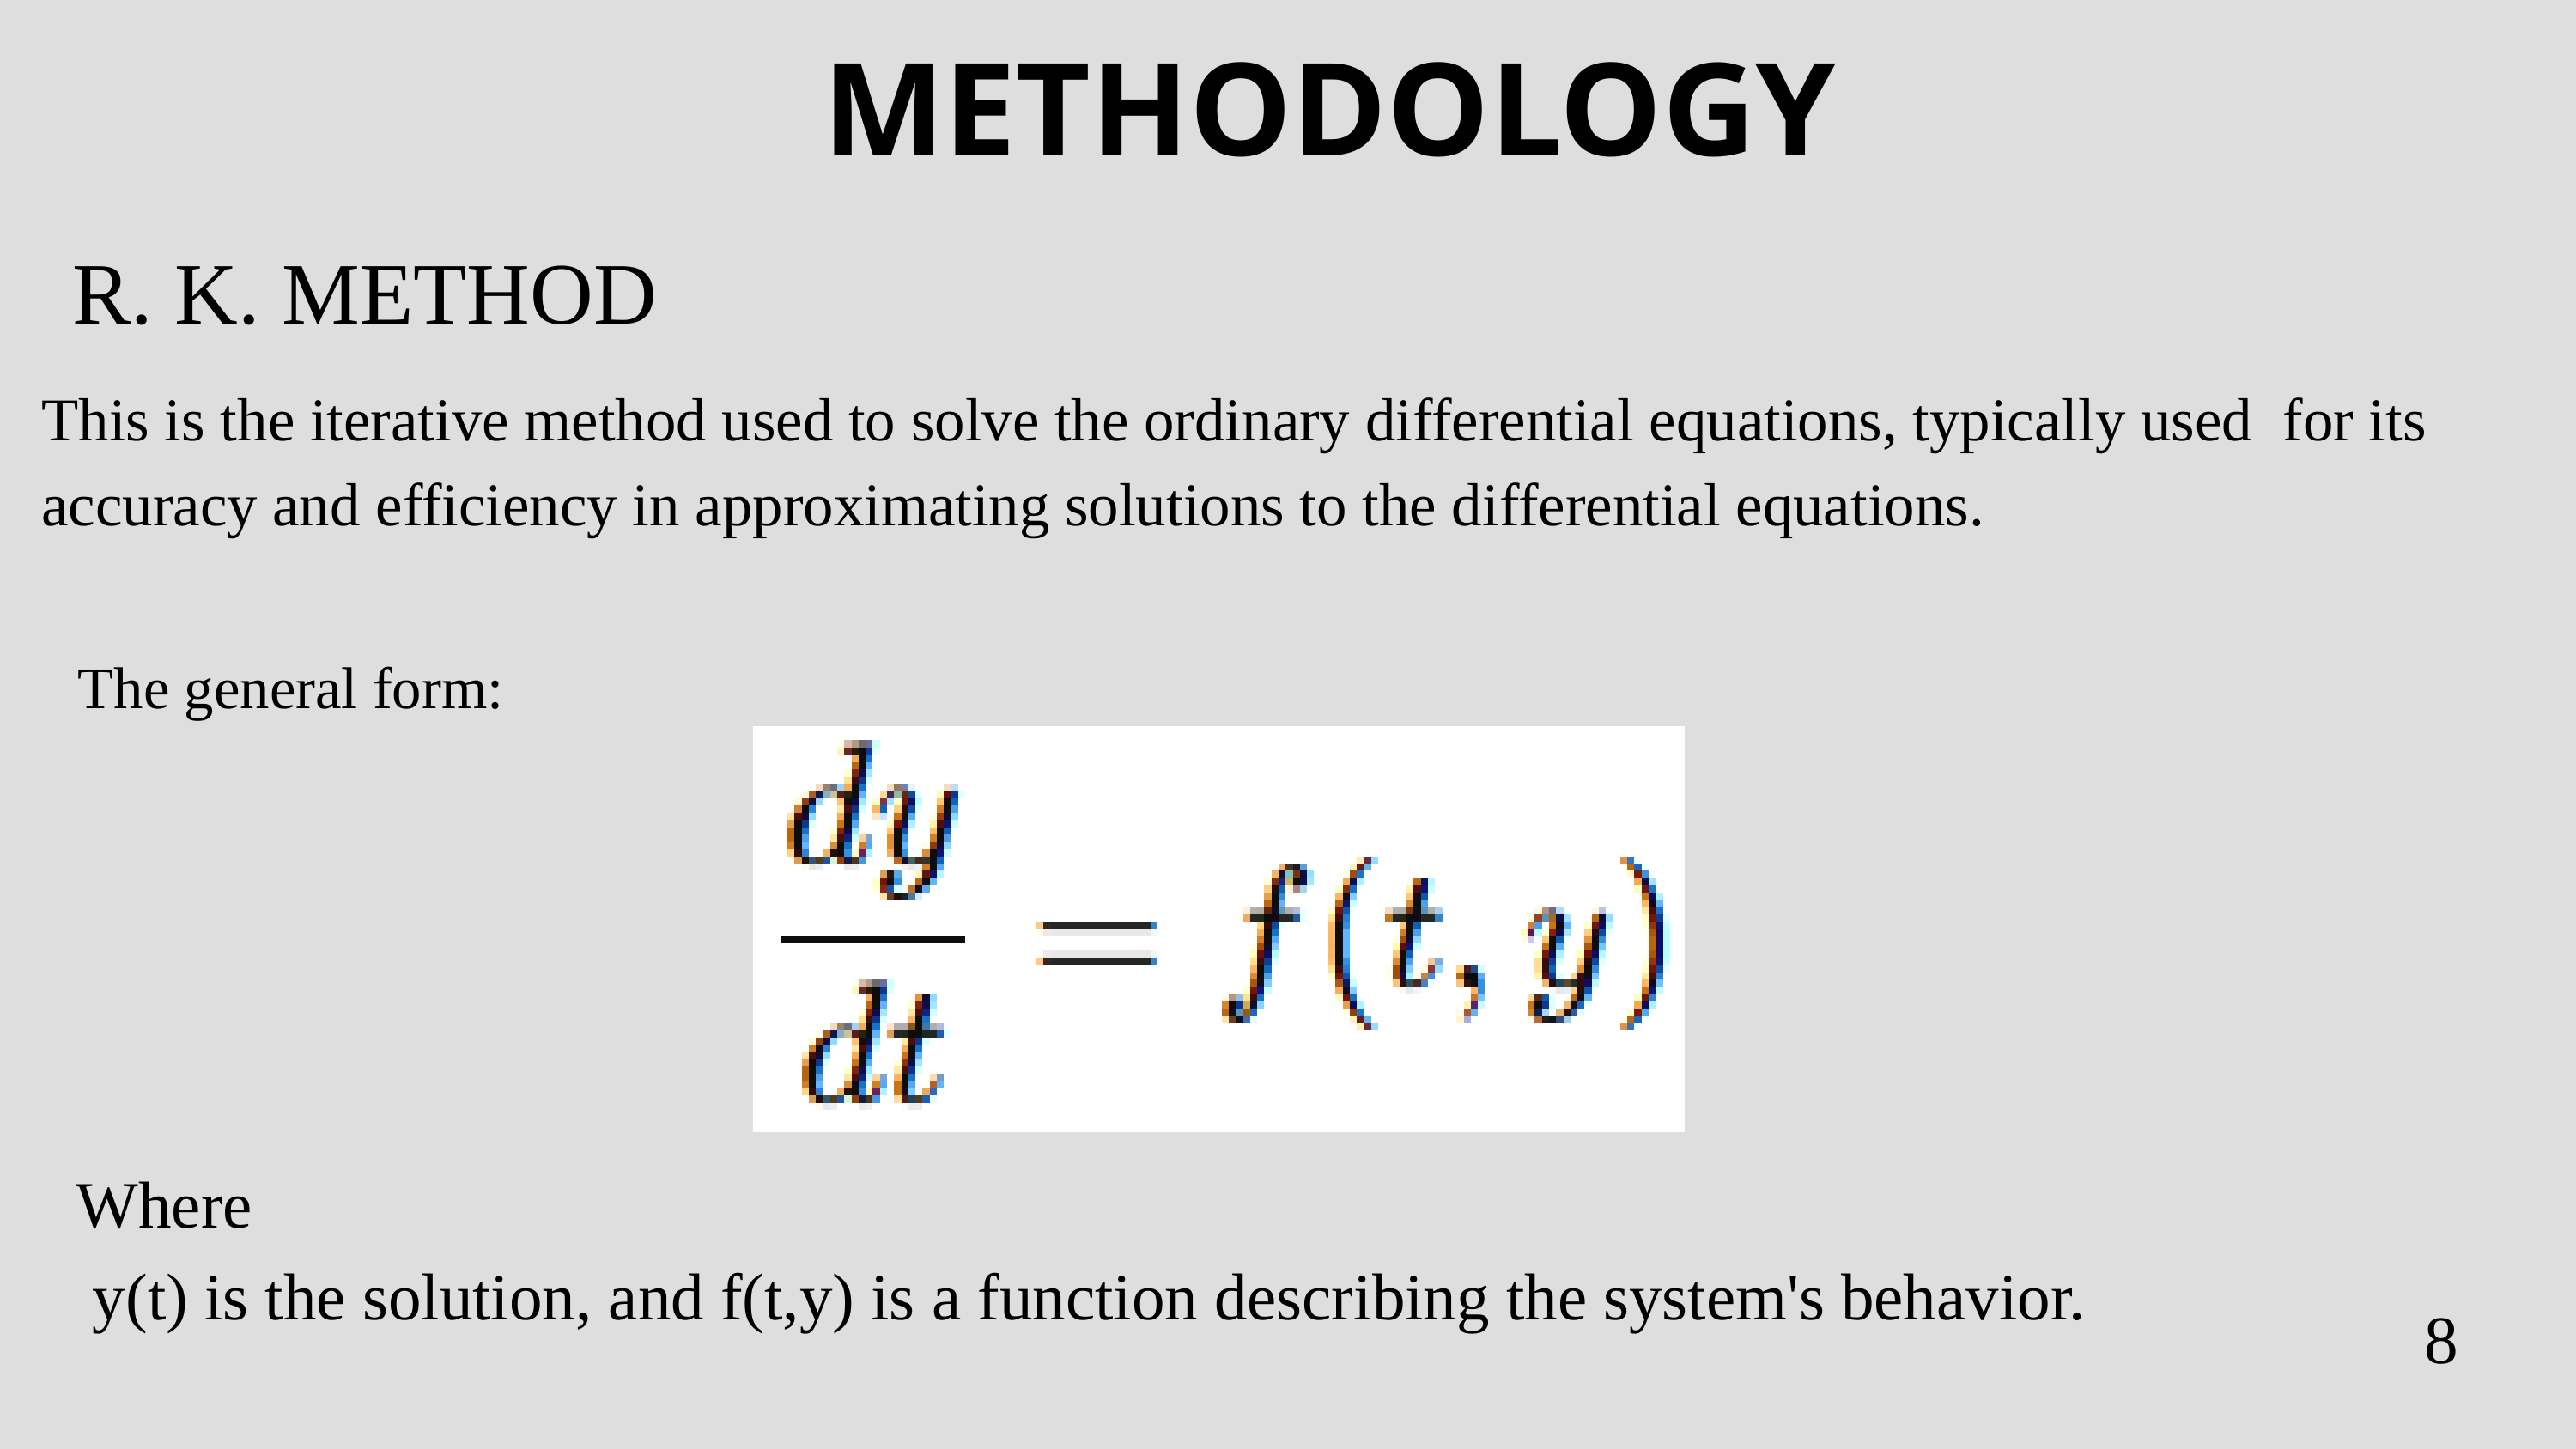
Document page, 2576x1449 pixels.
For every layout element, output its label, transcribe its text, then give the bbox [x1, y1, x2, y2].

text_box R. K. METHOD [41, 219, 689, 343]
text_box 8 [2424, 1282, 2459, 1378]
text_box Where y(t) is the solution, and f(t,y) is a function describing the system's behavior. [76, 1148, 2196, 1334]
text_box This is the iterative method used to solve the ordinary differential equations, typically used for its accuracy and efficiency in approximating solutions to the differential equations. [41, 367, 2576, 539]
text_box The general form: [66, 638, 516, 721]
text_box METHODOLOGY [779, 1, 1880, 182]
text_box [752, 726, 1685, 1132]
